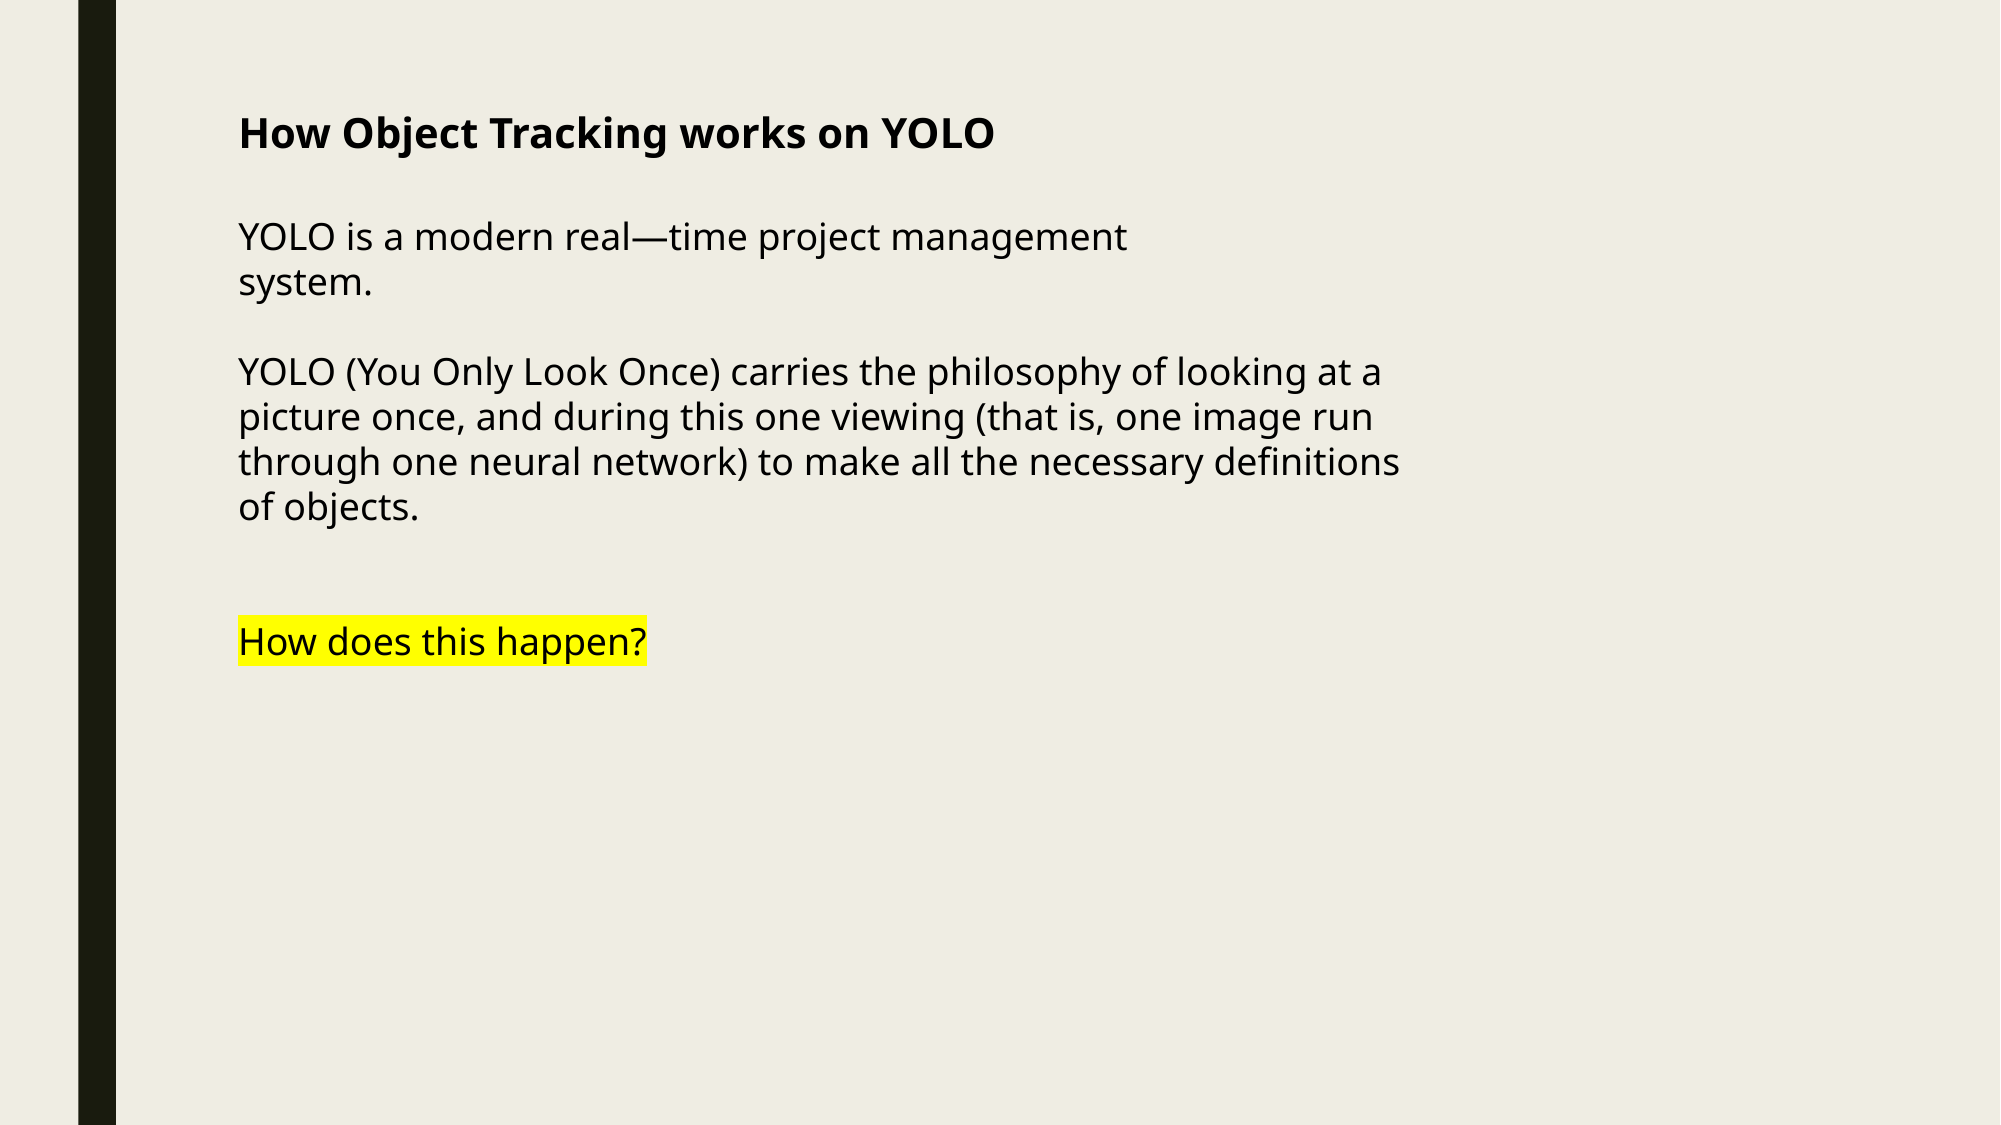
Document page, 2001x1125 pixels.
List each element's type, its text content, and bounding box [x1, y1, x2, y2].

text_box YOLO (You Only Look Once) carries the philosophy of looking at a picture once, and during this one viewing (that is, one image run through one neural network) to make all the necessary definitions of objects. How does this happen? [223, 340, 1418, 671]
text_box How Object Tracking works on YOLO [223, 99, 1224, 165]
text_box YOLO is a modern real—time project management system. [223, 205, 1224, 311]
